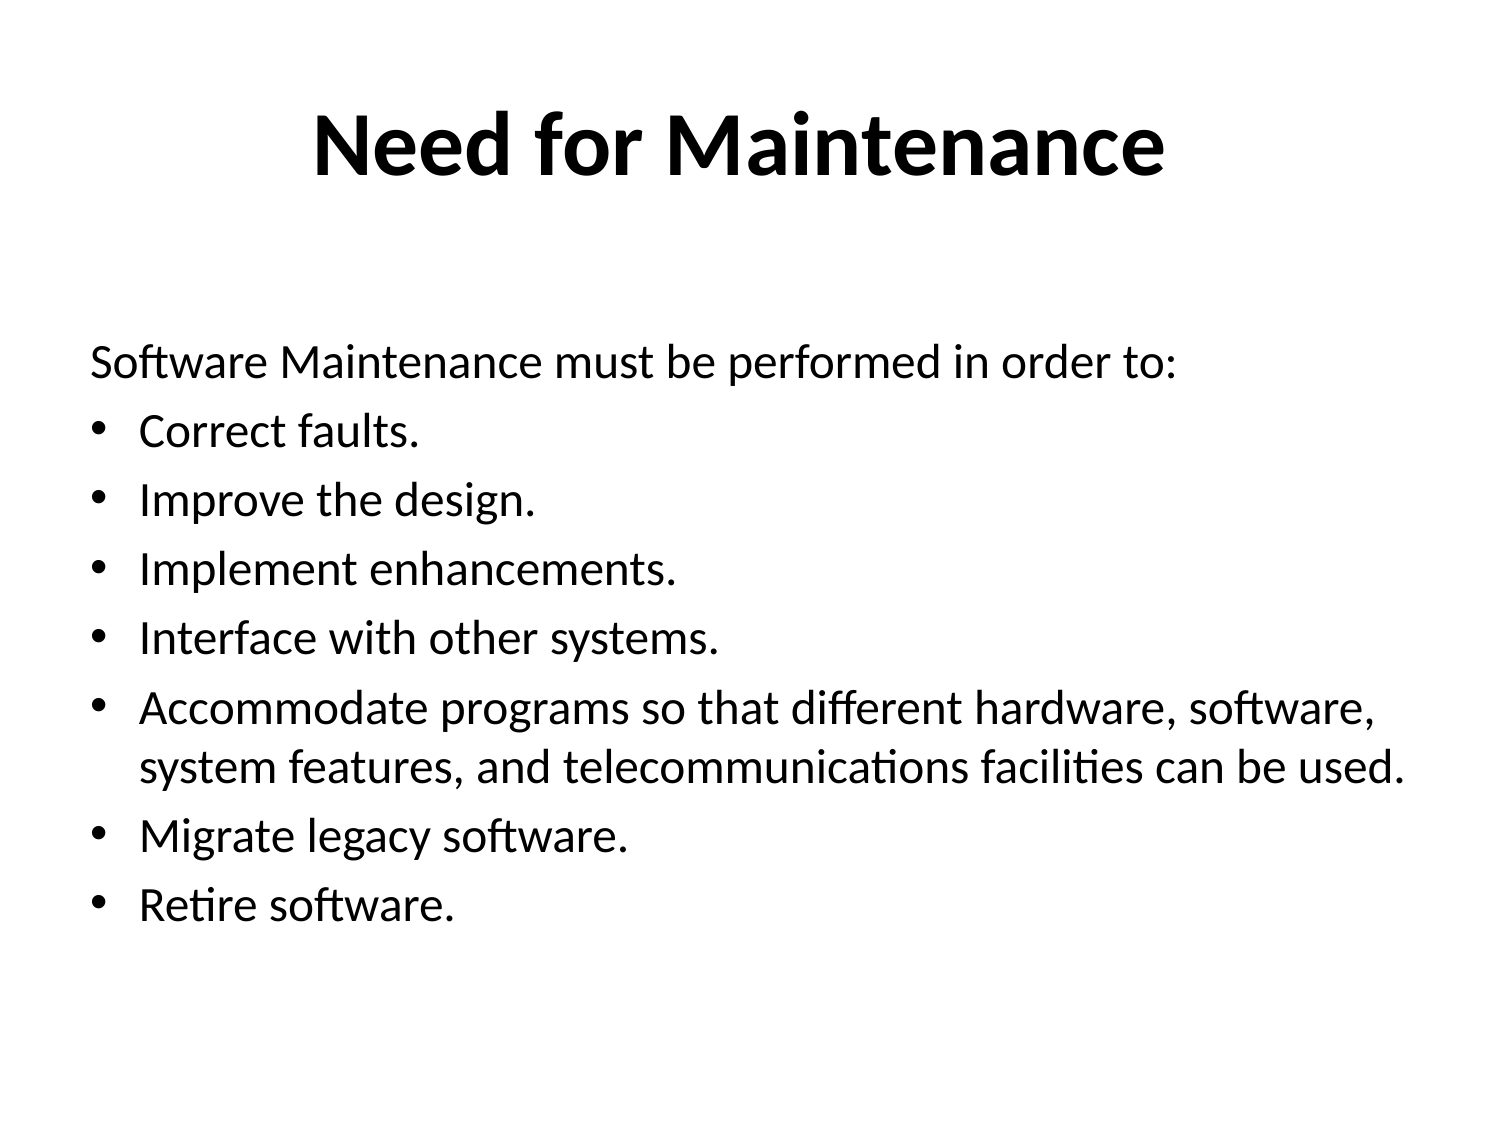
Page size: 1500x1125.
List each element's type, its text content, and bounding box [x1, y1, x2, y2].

list Software Maintenance must be performed in order to: Correct faults. Improve the design. Implement enhancements. Interface with other systems. Accommodate programs so that different hardware, software, system features, and telecommunications facilities can be used. Migrate legacy software. Retire software. [75, 262, 1425, 1005]
title Need for Maintenance [75, 45, 1425, 233]
